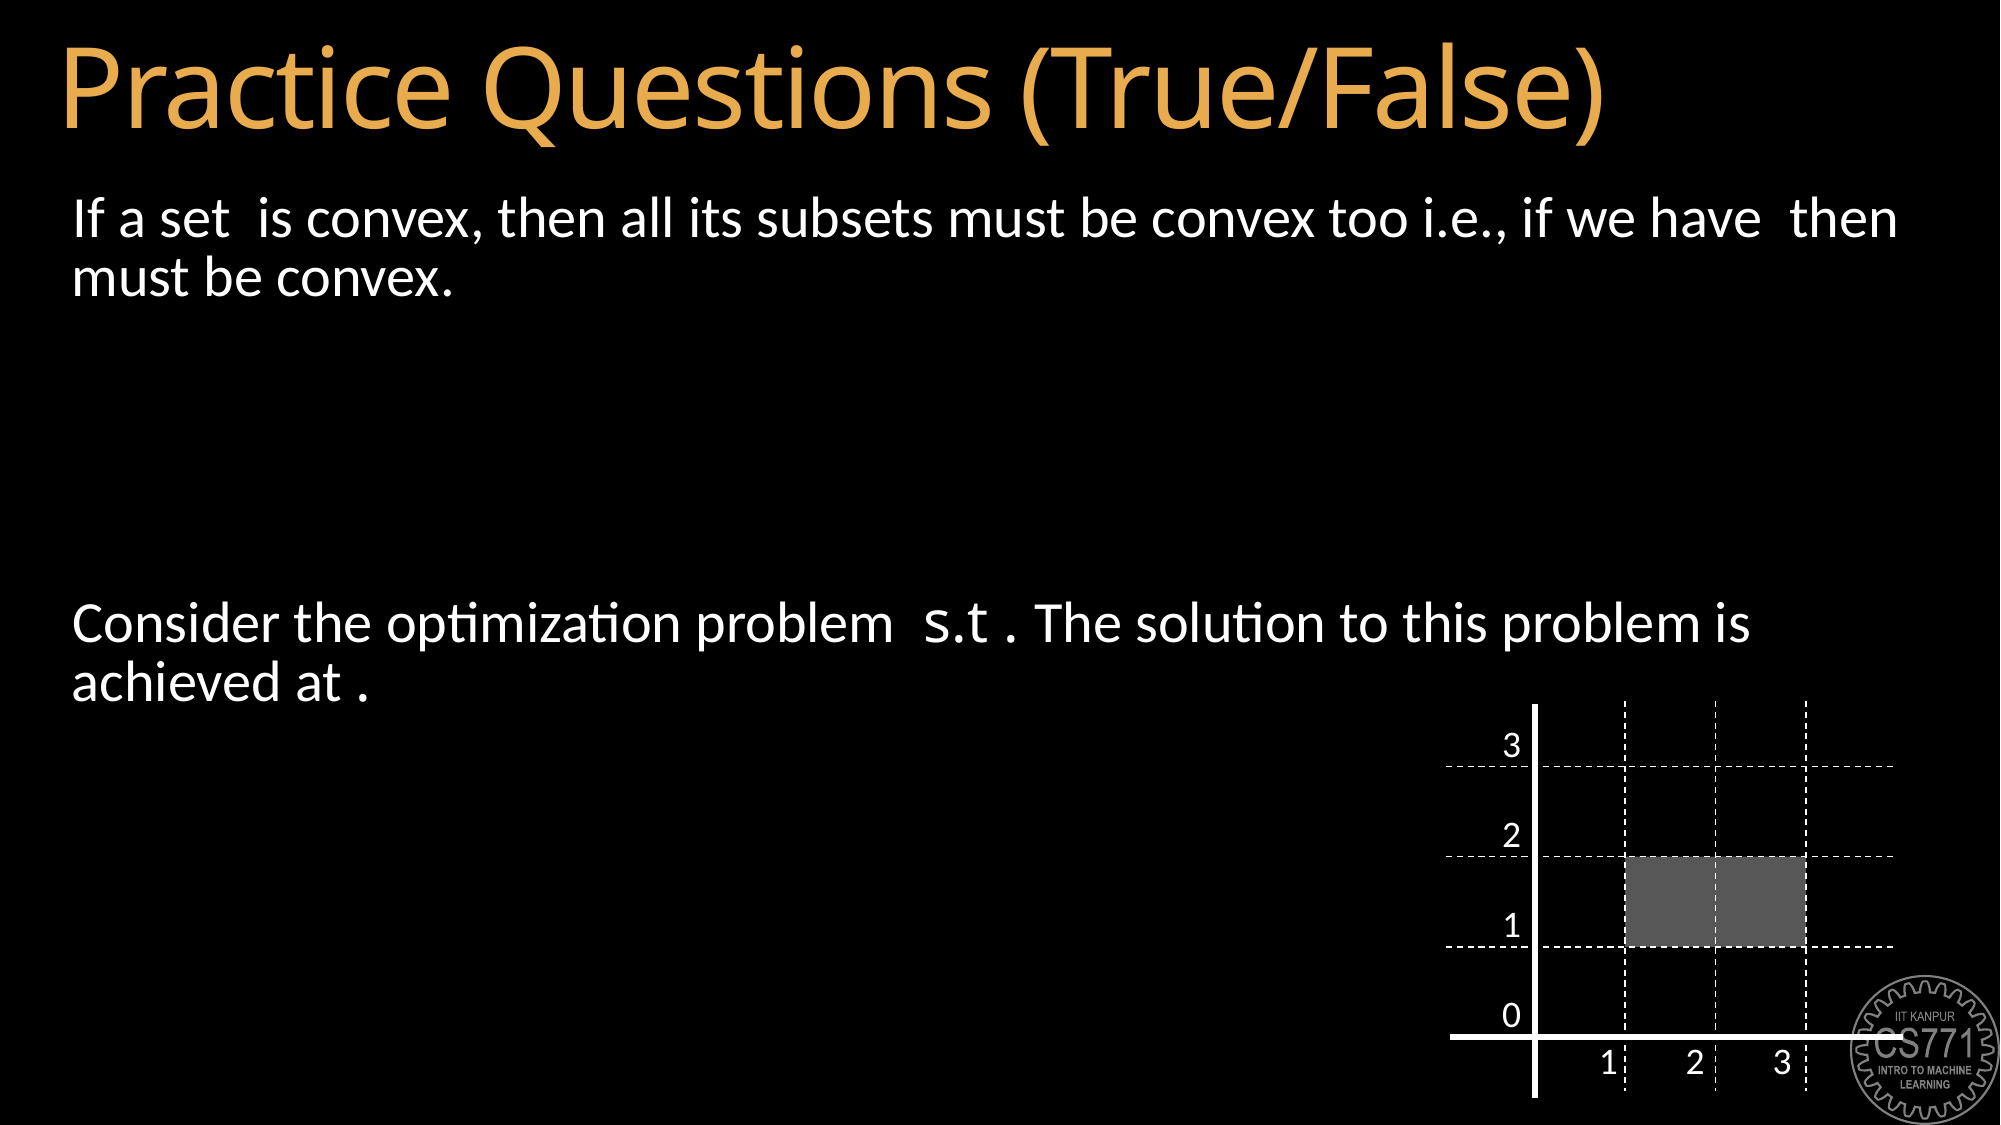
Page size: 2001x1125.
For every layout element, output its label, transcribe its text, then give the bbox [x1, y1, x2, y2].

title Practice Questions (True/False) [41, 5, 1945, 183]
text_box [1445, 700, 1911, 1099]
